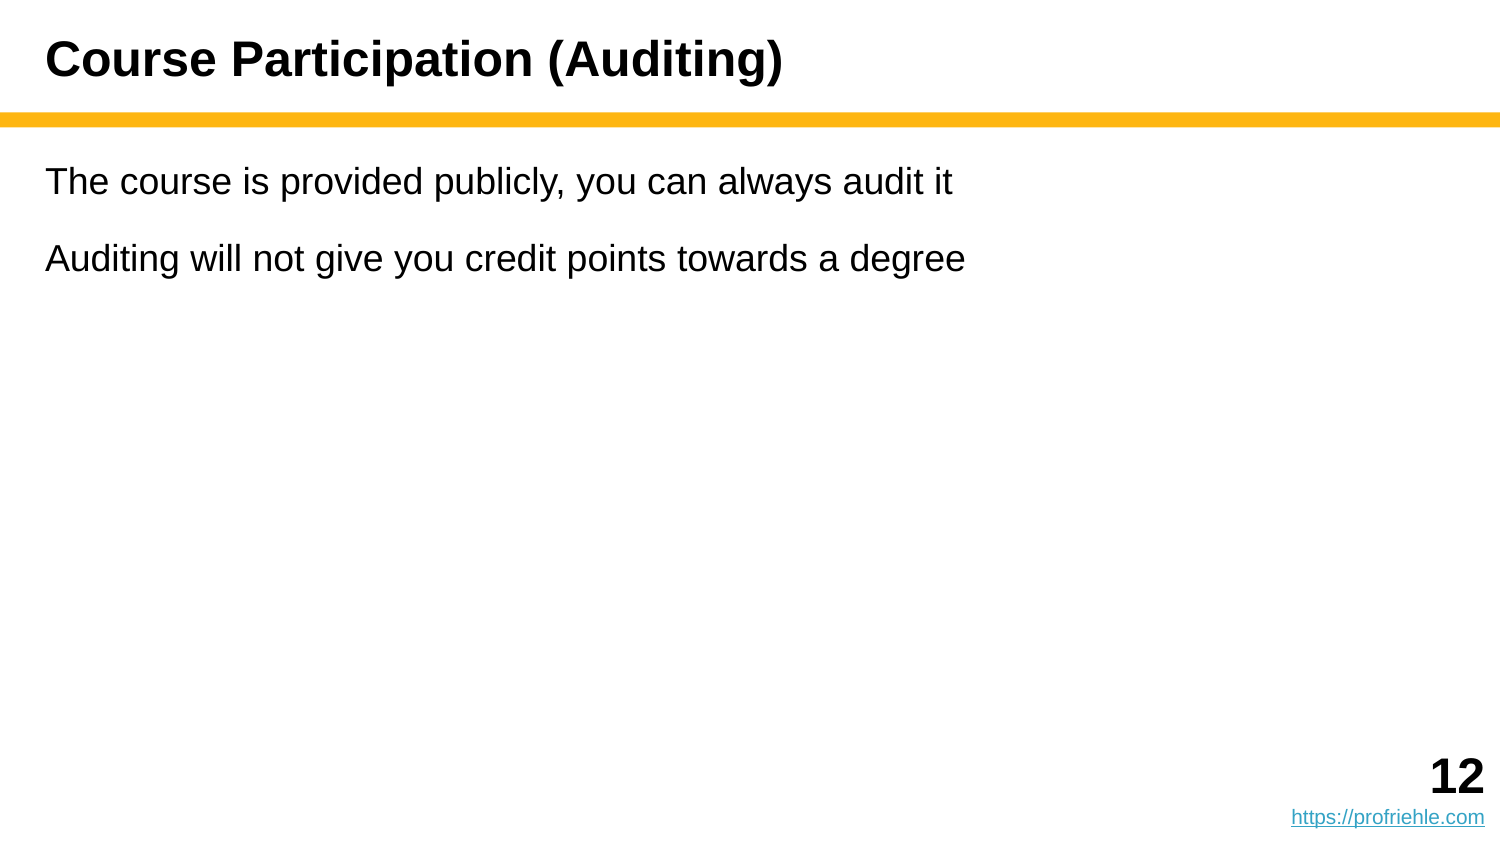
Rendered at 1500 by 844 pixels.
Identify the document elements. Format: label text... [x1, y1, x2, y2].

title Course Participation (Auditing) [0, 0, 1500, 113]
slide_number ‹#› https://profriehle.com [1200, 693, 1500, 844]
list The course is provided publicly, you can always audit it Auditing will not give you credit points towards a degree [45, 150, 1455, 825]
